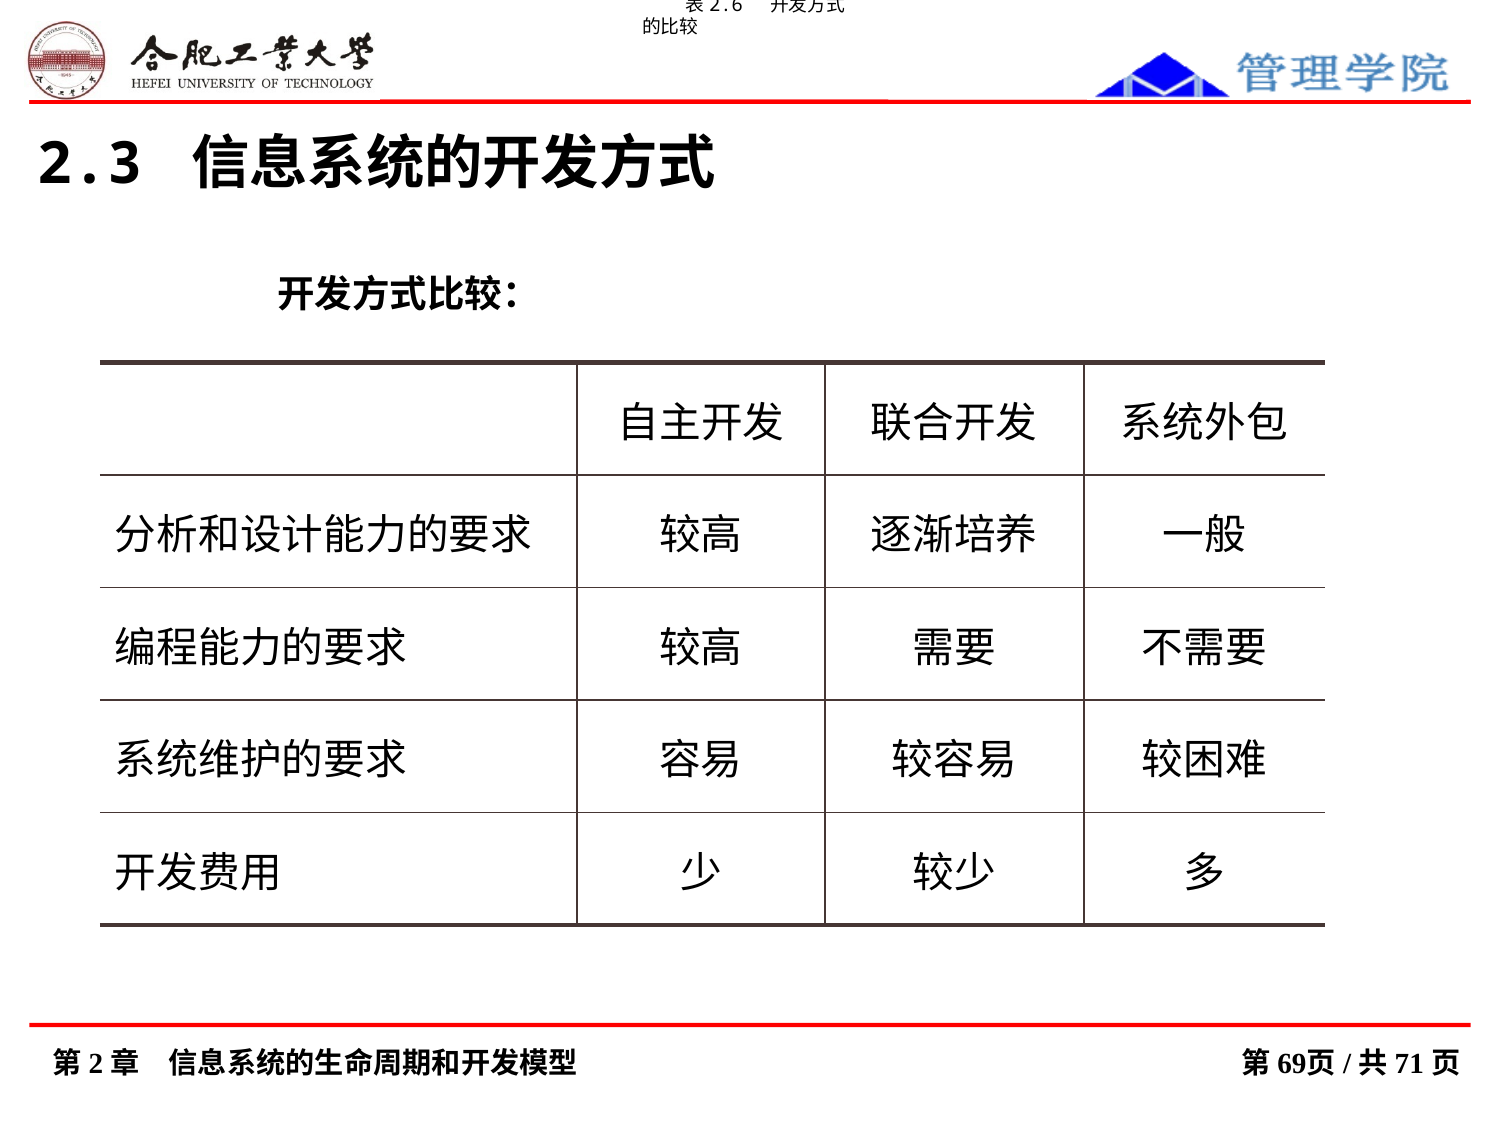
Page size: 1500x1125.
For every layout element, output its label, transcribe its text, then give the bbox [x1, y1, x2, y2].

table_cell 较高 [578, 476, 824, 587]
table_cell 逐渐培养 [826, 476, 1083, 587]
table_cell 开发费用 [100, 813, 576, 923]
text_box 第2章 信息系统的生命周期和开发模型 [37, 1037, 888, 1088]
picture [24, 21, 380, 100]
table_cell 分析和设计能力的要求 [100, 476, 576, 587]
table_header 联合开发 [826, 365, 1083, 474]
table_header [100, 365, 576, 474]
table_cell 较少 [826, 813, 1083, 923]
text_box 开发方式比较： [262, 262, 788, 323]
table_cell 需要 [826, 588, 1083, 699]
text_box 表2.6 开发方式的比较 [627, 0, 873, 79]
table_cell 编程能力的要求 [100, 588, 576, 699]
table_header 系统外包 [1085, 365, 1325, 474]
table_cell 一般 [1085, 476, 1325, 587]
table_cell 系统维护的要求 [100, 701, 576, 812]
text_box 2.3 信息系统的开发方式 [37, 125, 1463, 196]
picture [1087, 50, 1466, 100]
table_cell 较困难 [1085, 701, 1325, 812]
table_cell 多 [1085, 813, 1325, 923]
table_cell 不需要 [1085, 588, 1325, 699]
table_cell 较高 [578, 588, 824, 699]
table_cell 少 [578, 813, 824, 923]
table_cell 较容易 [826, 701, 1083, 812]
table_header 自主开发 [578, 365, 824, 474]
table_cell 容易 [578, 701, 824, 812]
